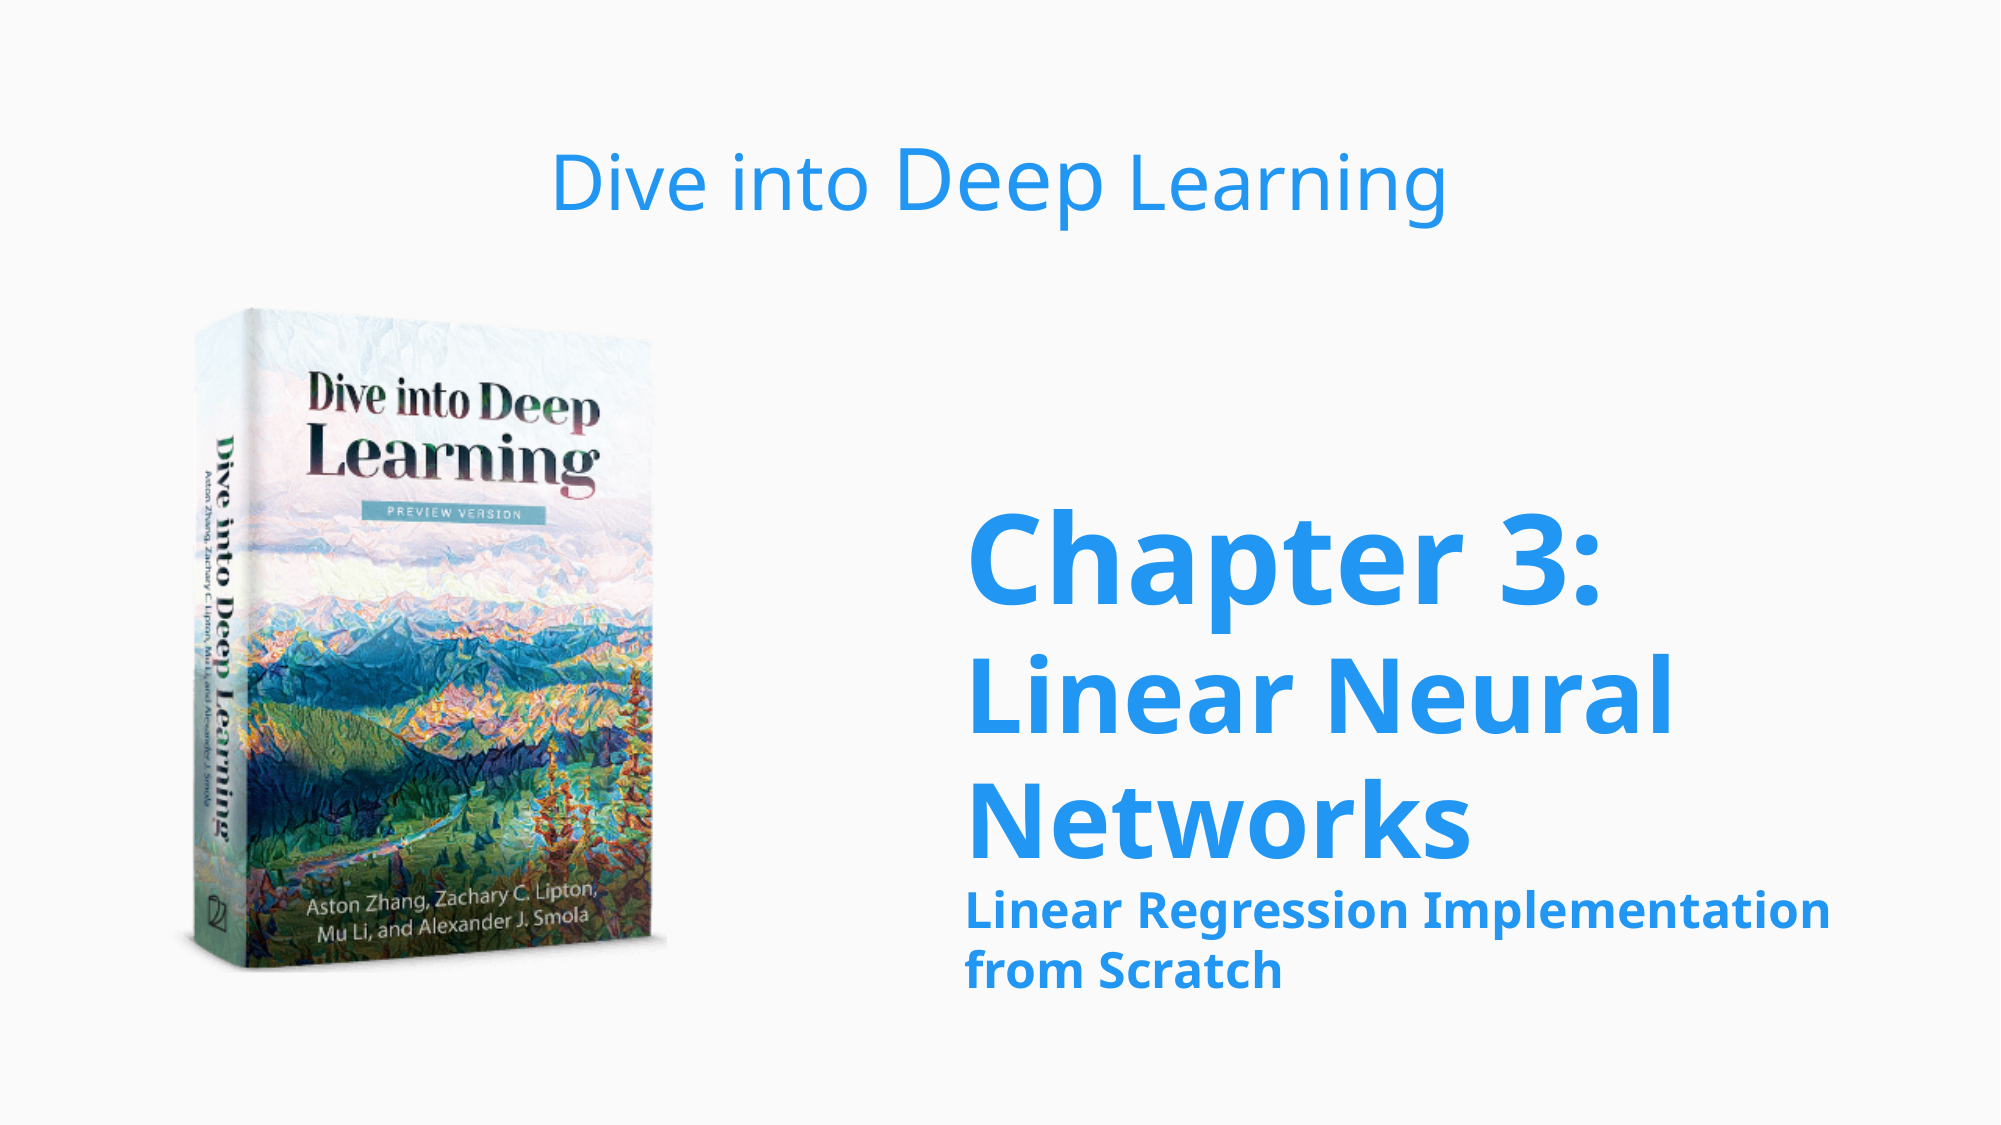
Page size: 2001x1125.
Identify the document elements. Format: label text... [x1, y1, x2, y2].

text_box Chapter 3: Linear Neural Networks Linear Regression Implementation from Scratch [950, 471, 1950, 1007]
picture [173, 303, 667, 982]
title Dive into Deep Learning [249, 128, 1750, 330]
